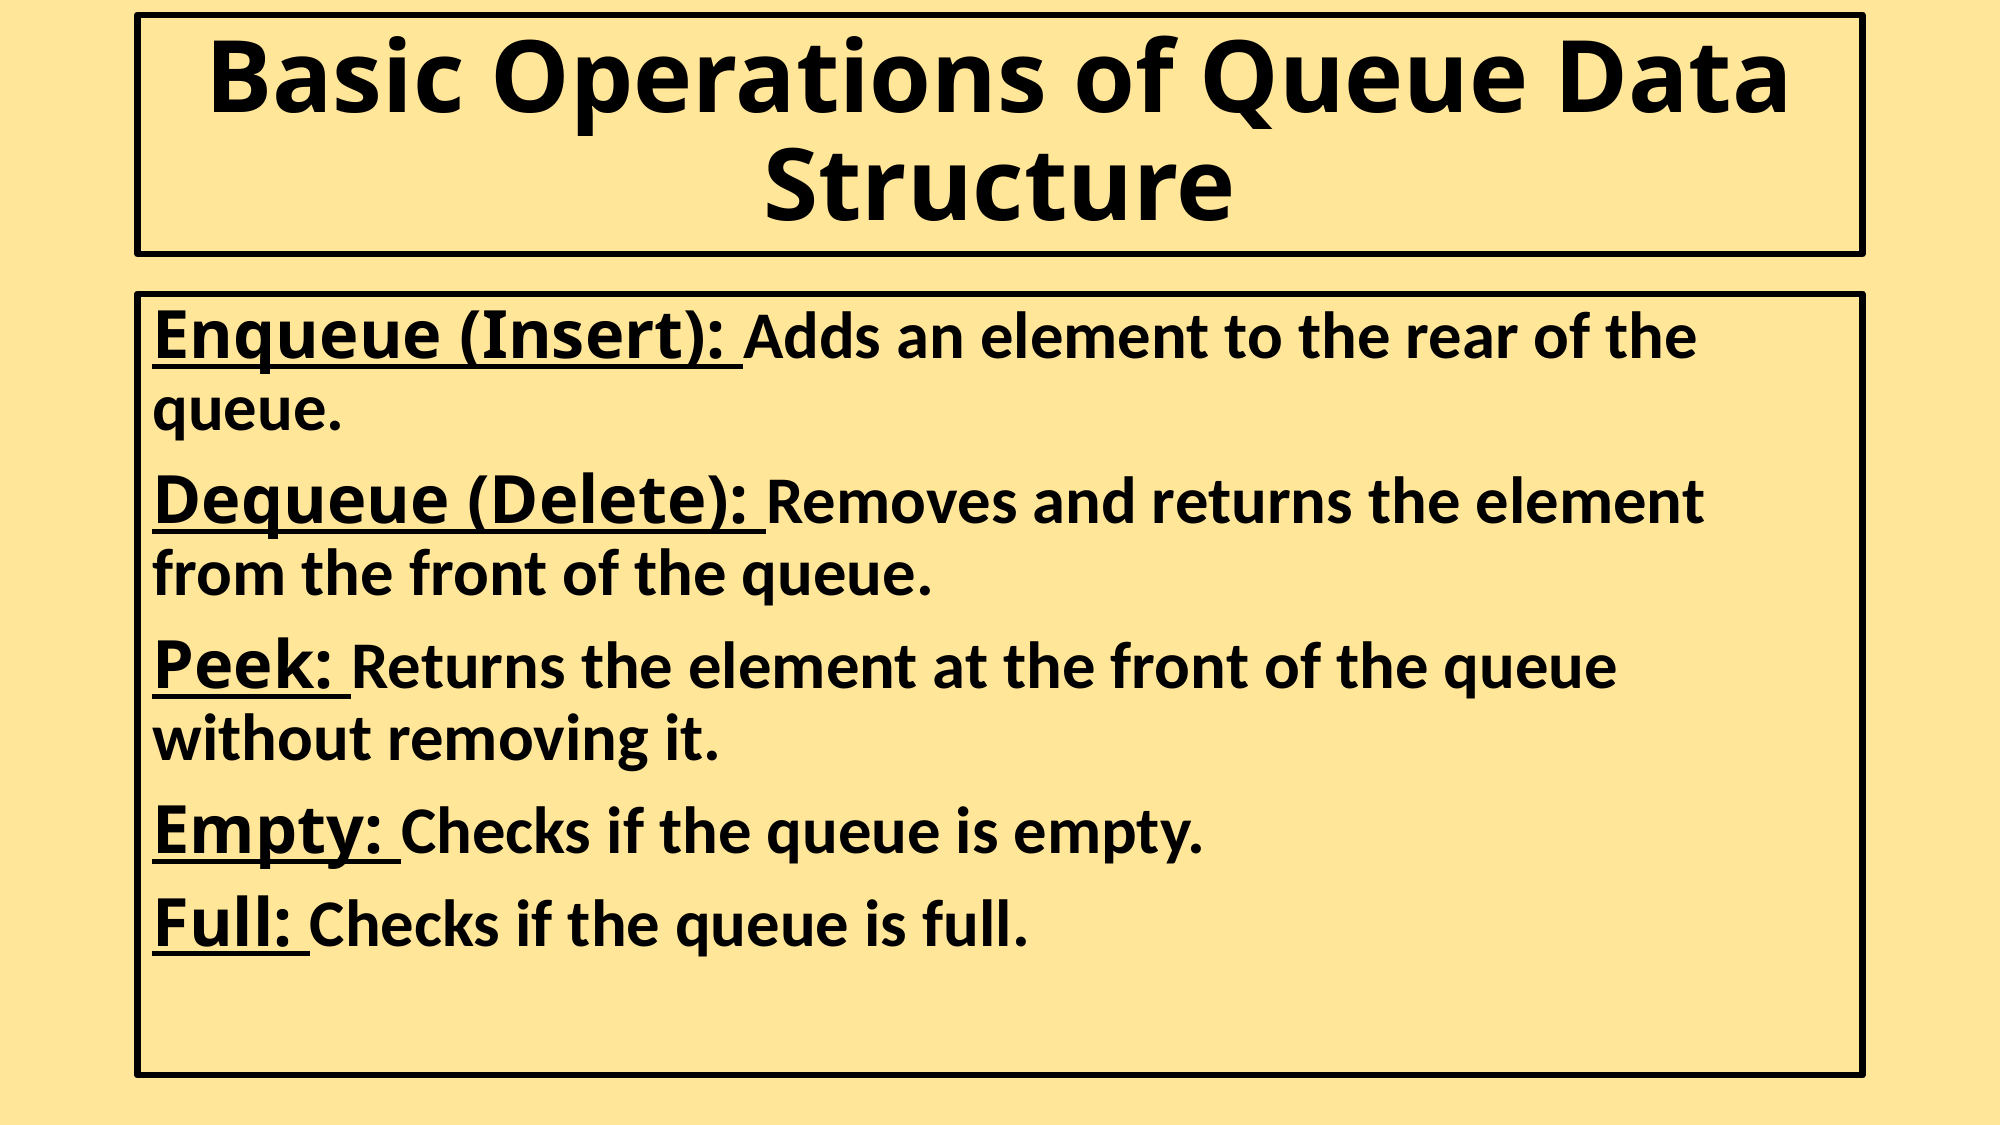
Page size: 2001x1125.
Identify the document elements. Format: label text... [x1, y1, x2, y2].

title Basic Operations of Queue Data Structure [137, 14, 1863, 254]
list Enqueue (Insert): Adds an element to the rear of the queue. Dequeue (Delete): Removes and returns the element from the front of the queue. Peek: Returns the element at the front of the queue without removing it. Empty: Checks if the queue is empty. Full: Checks if the queue is full. [137, 293, 1863, 1076]
